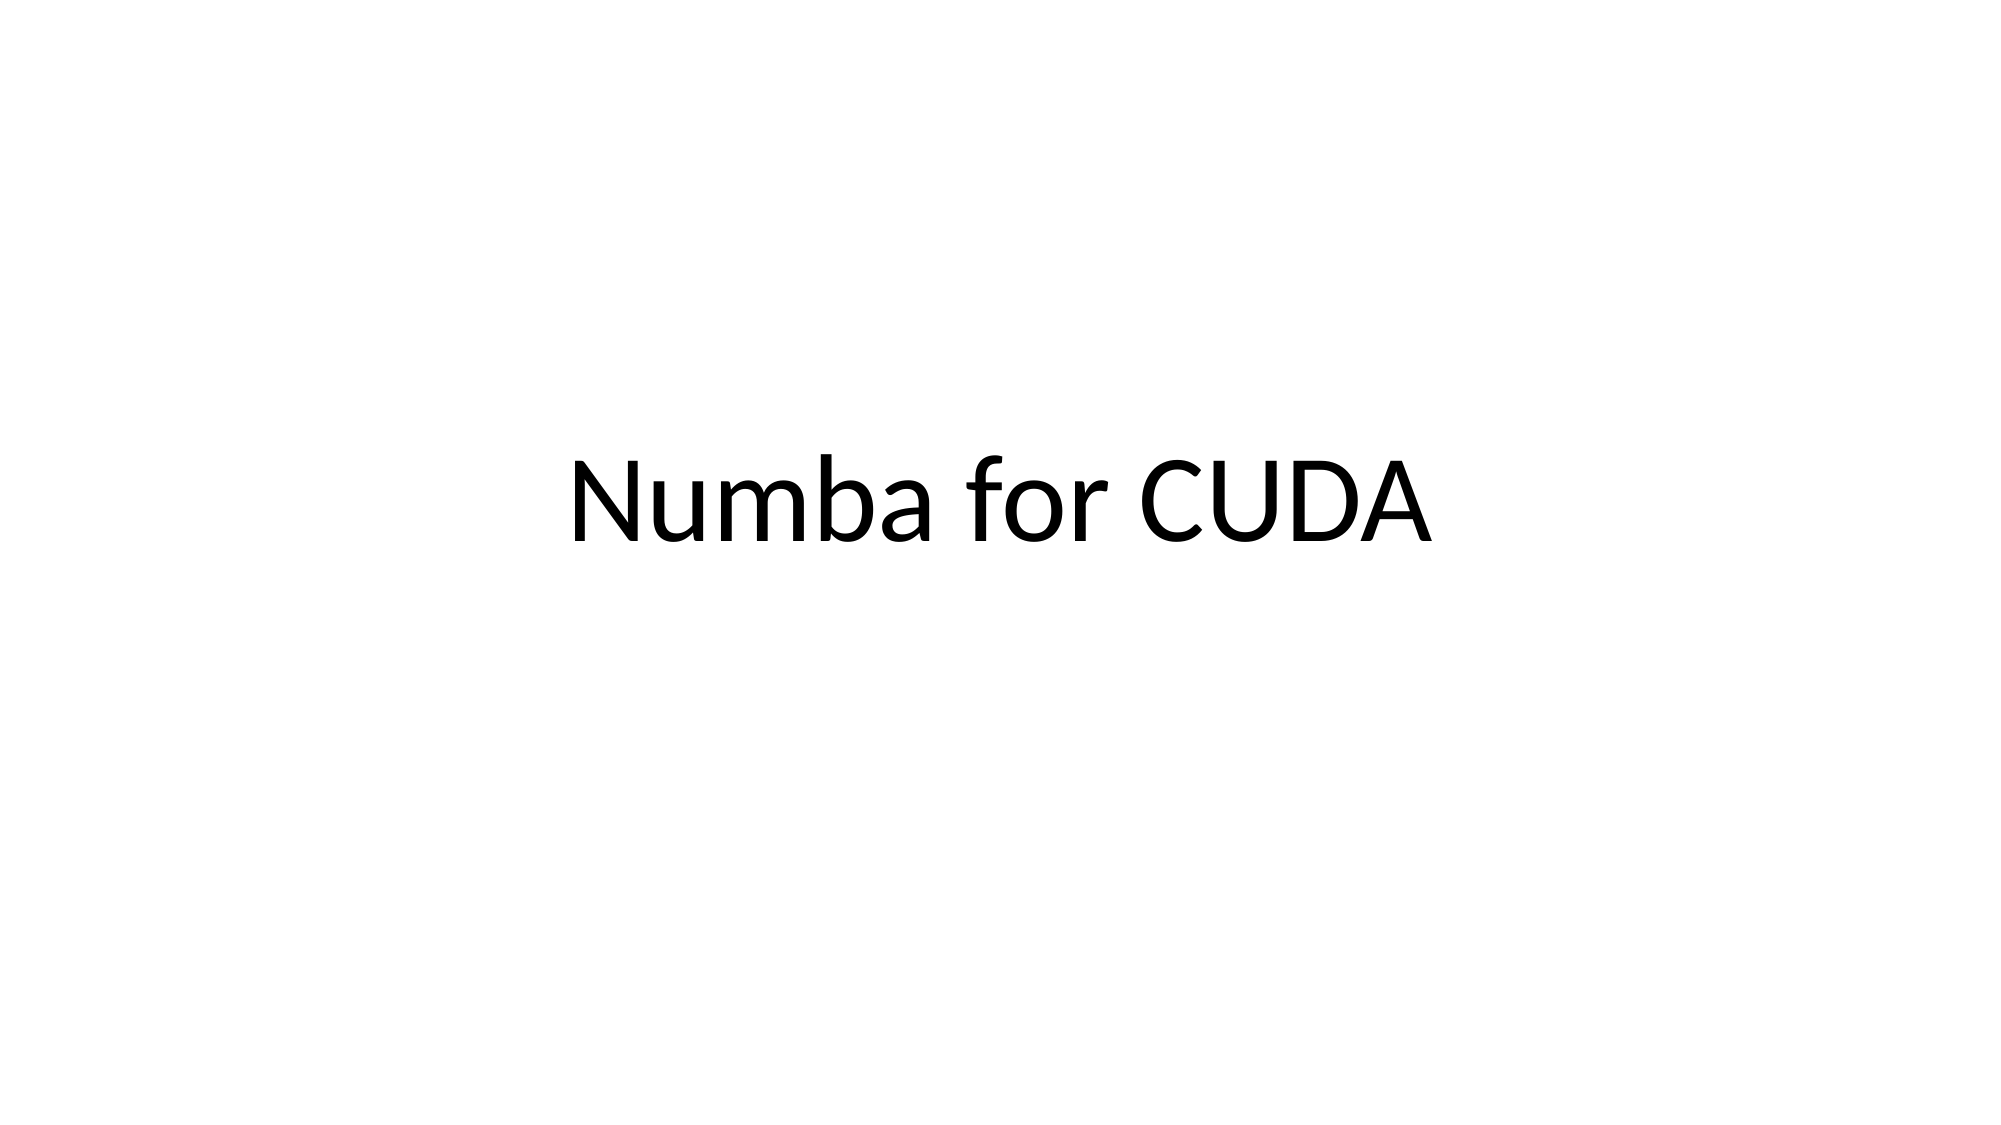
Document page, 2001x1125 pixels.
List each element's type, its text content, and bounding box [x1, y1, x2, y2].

title Numba for CUDA [249, 184, 1750, 576]
